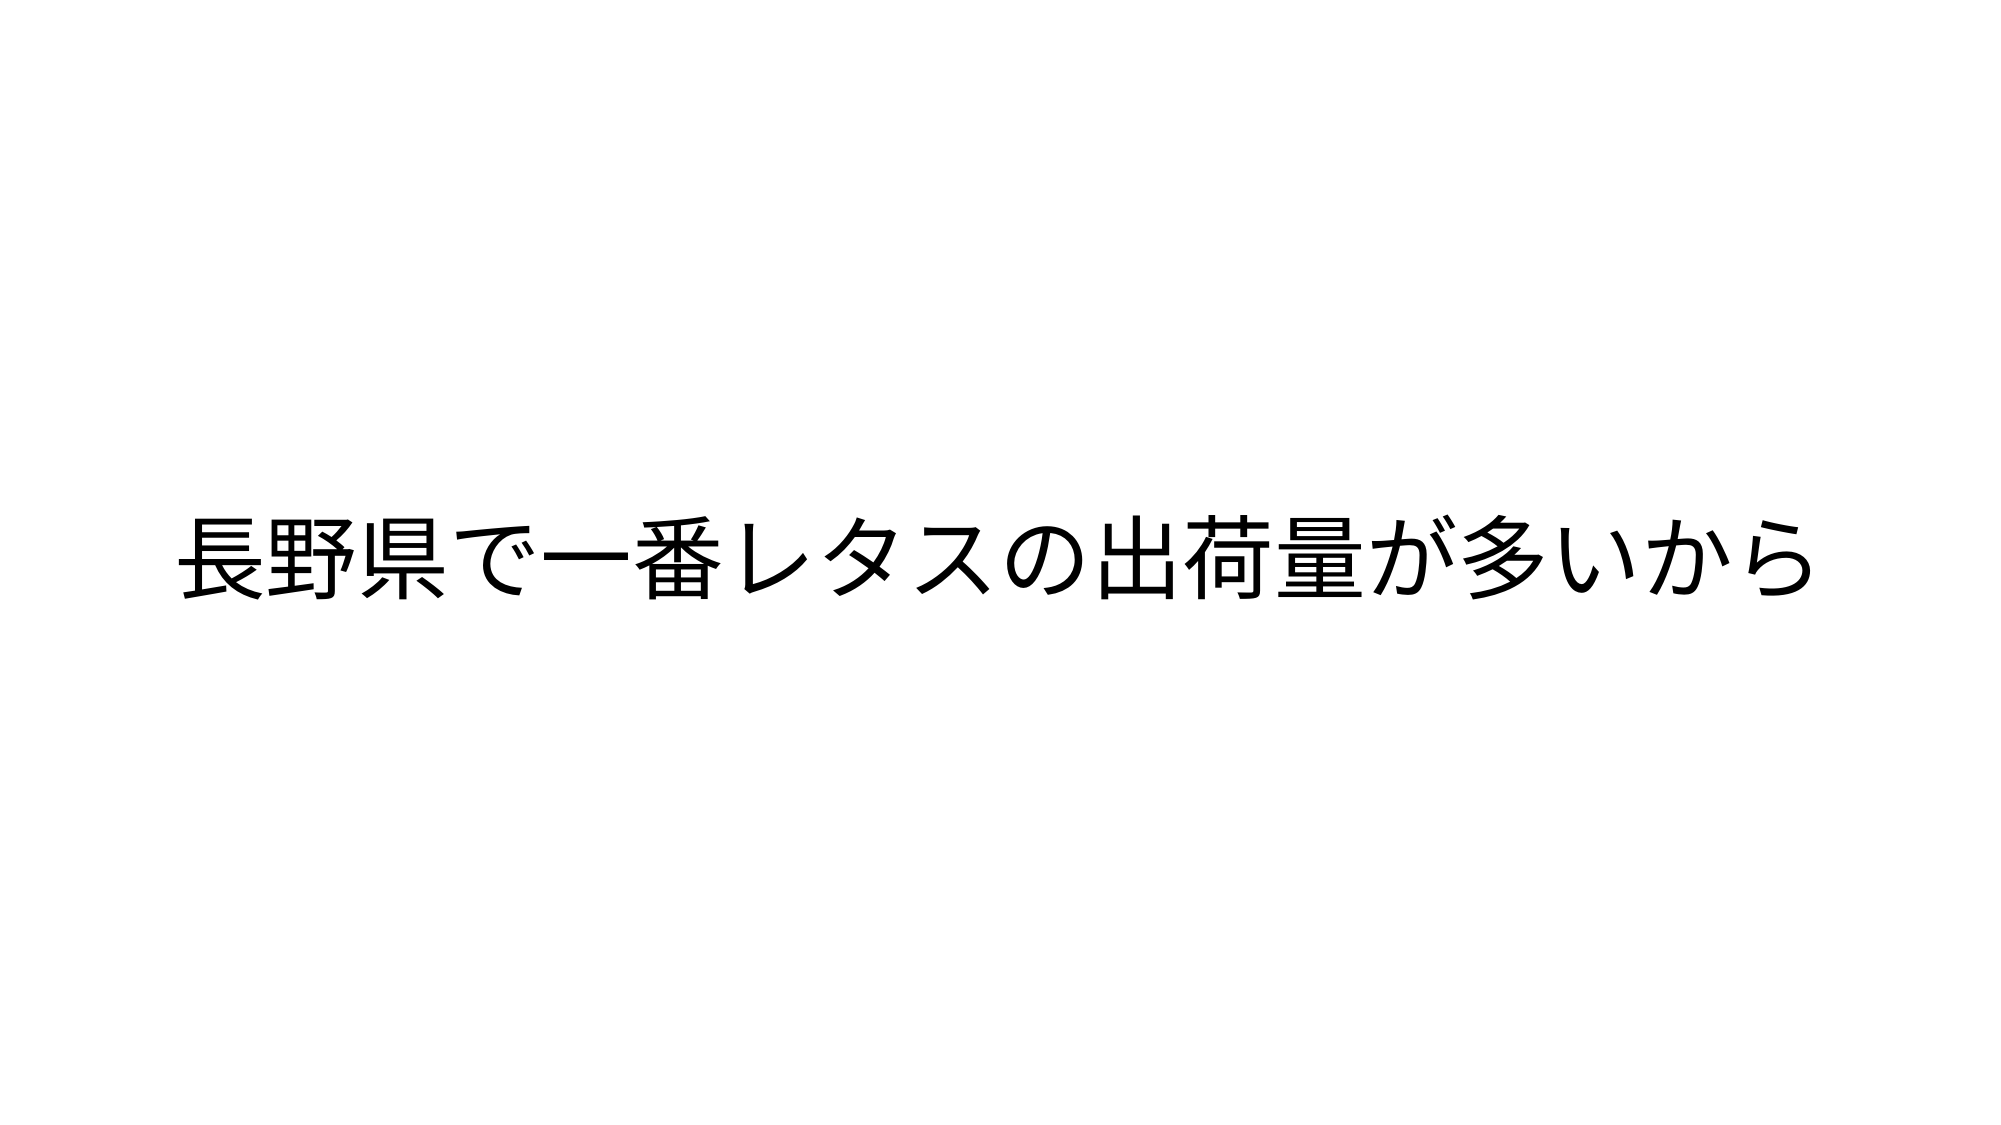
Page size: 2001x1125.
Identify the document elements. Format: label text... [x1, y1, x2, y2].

title 長野県で一番レタスの出荷量が多いから [137, 453, 1863, 672]
